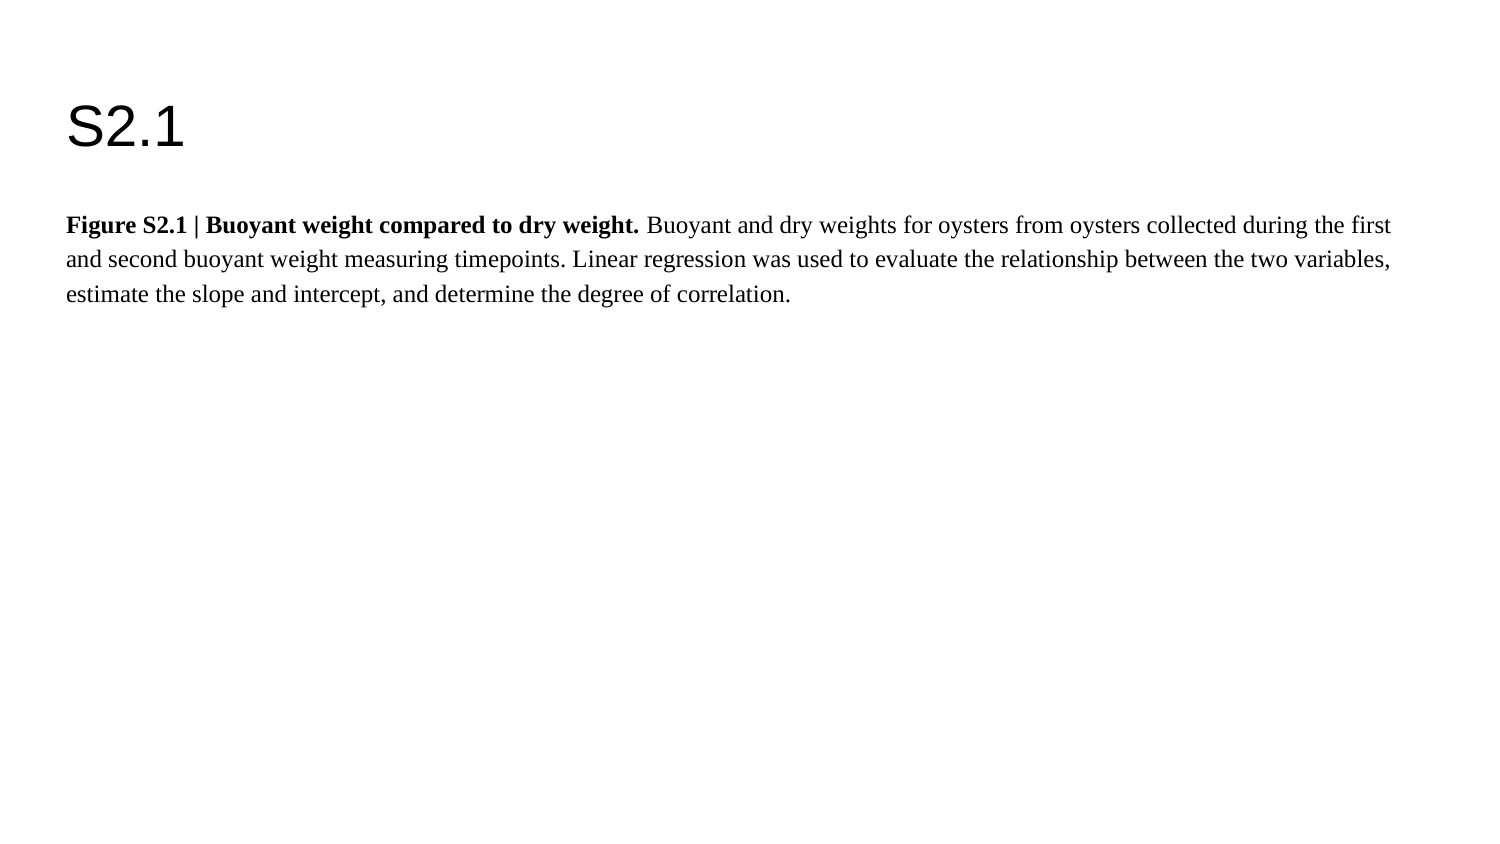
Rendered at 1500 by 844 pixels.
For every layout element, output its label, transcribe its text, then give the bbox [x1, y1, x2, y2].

list Figure S2.1 | Buoyant weight compared to dry weight. Buoyant and dry weights for oysters from oysters collected during the first and second buoyant weight measuring timepoints. Linear regression was used to evaluate the relationship between the two variables, estimate the slope and intercept, and determine the degree of correlation. [51, 189, 1449, 309]
title S2.1 [51, 72, 1449, 167]
